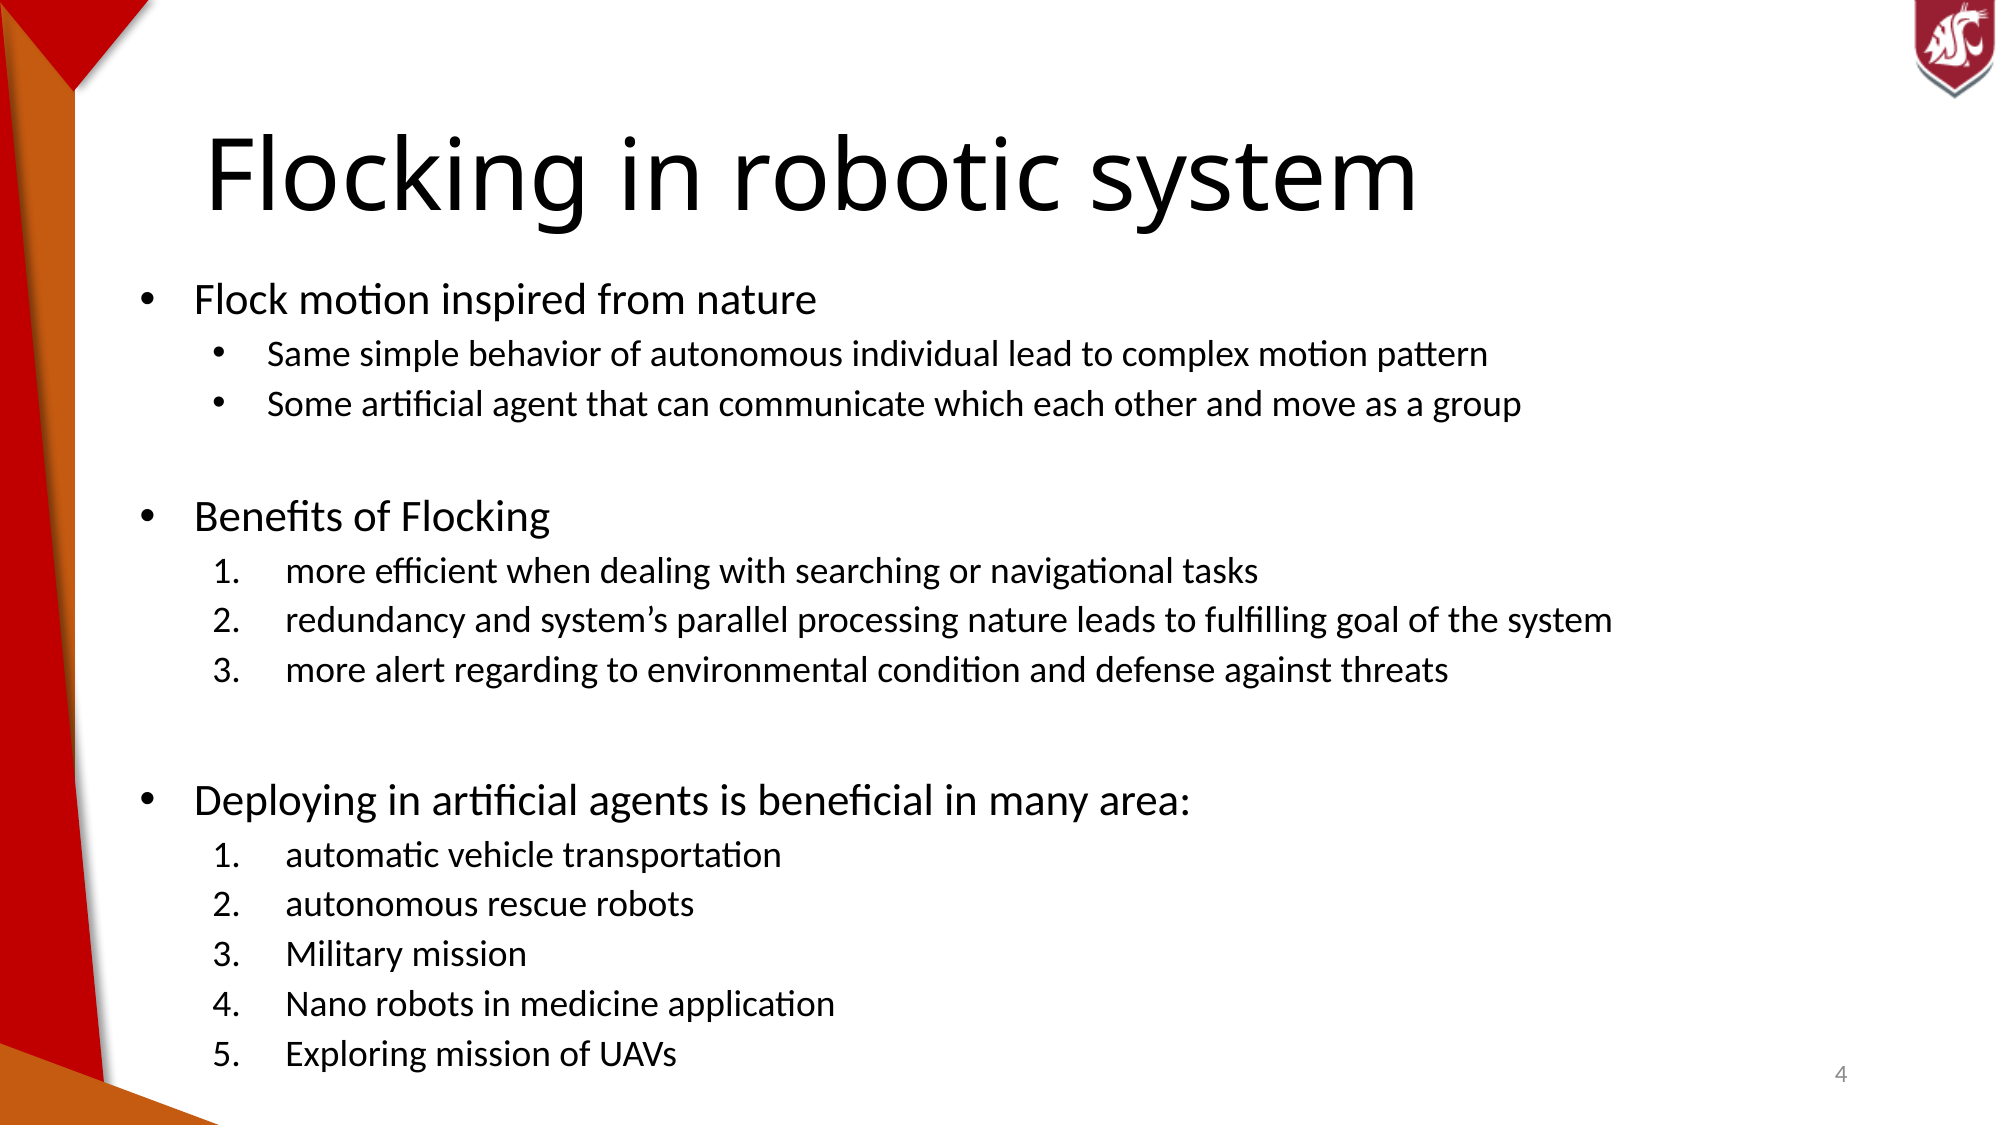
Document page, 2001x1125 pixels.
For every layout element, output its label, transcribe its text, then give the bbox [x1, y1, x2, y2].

subtitle Flock motion inspired from nature Same simple behavior of autonomous individual lead to complex motion pattern Some artificial agent that can communicate which each other and move as a group Benefits of Flocking more efficient when dealing with searching or navigational tasks redundancy and system’s parallel processing nature leads to fulfilling goal of the system more alert regarding to environmental condition and defense against threats Deploying in artificial agents is beneficial in many area: automatic vehicle transportation autonomous rescue robots Military mission Nano robots in medicine application Exploring mission of UAVs [219, 268, 1764, 1083]
picture [1907, 0, 2000, 105]
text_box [0, 0, 219, 1125]
slide_number 4 [1412, 1042, 1863, 1103]
title Flocking in robotic system [219, 46, 1563, 240]
